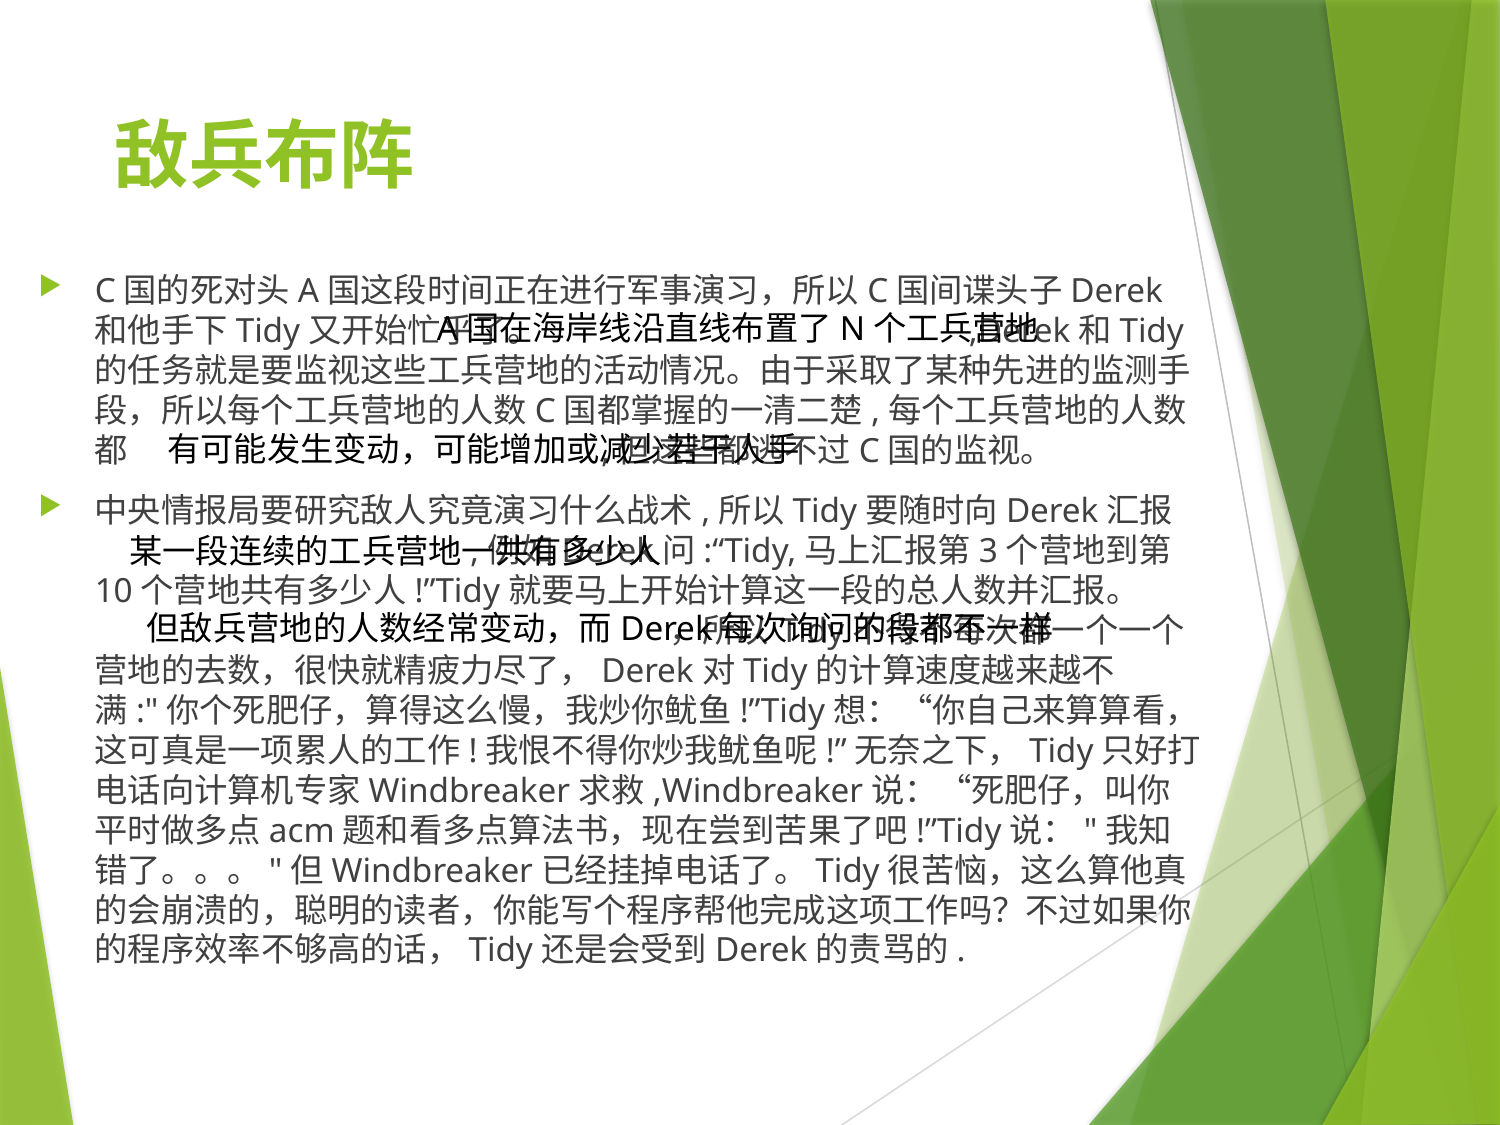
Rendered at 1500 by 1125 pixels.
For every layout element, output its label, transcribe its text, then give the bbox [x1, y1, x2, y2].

list C国的死对头A国这段时间正在进行军事演习，所以C国间谍头子Derek和他手下Tidy又开始忙乎了。 ,Derek和Tidy的任务就是要监视这些工兵营地的活动情况。由于采取了某种先进的监测手段，所以每个工兵营地的人数C国都掌握的一清二楚,每个工兵营地的人数都 ,但这些都逃不过C国的监视。 中央情报局要研究敌人究竟演习什么战术,所以Tidy要随时向Derek汇报 ,例如Derek问:“Tidy,马上汇报第3个营地到第10个营地共有多少人!”Tidy就要马上开始计算这一段的总人数并汇报。 ，所以Tidy不得不每次都一个一个营地的去数，很快就精疲力尽了，Derek对Tidy的计算速度越来越不满:"你个死肥仔，算得这么慢，我炒你鱿鱼!”Tidy想：“你自己来算算看，这可真是一项累人的工作!我恨不得你炒我鱿鱼呢!”无奈之下，Tidy只好打电话向计算机专家Windbreaker求救,Windbreaker说：“死肥仔，叫你平时做多点acm题和看多点算法书，现在尝到苦果了吧!”Tidy说："我知错了。。。"但Windbreaker已经挂掉电话了。Tidy很苦恼，这么算他真的会崩溃的，聪明的读者，你能写个程序帮他完成这项工作吗？不过如果你的程序效率不够高的话，Tidy还是会受到Derek的责骂的. [23, 261, 1218, 899]
text_box A国在海岸线沿直线布置了N个工兵营地 [422, 299, 1055, 355]
text_box 某一段连续的工兵营地一共有多少人 [114, 522, 677, 578]
text_box 但敌兵营地的人数经常变动，而Derek每次询问的段都不一样 [132, 600, 1068, 655]
title 敌兵布阵 [99, 99, 1142, 261]
text_box 有可能发生变动，可能增加或减少若干人手 [152, 420, 815, 475]
